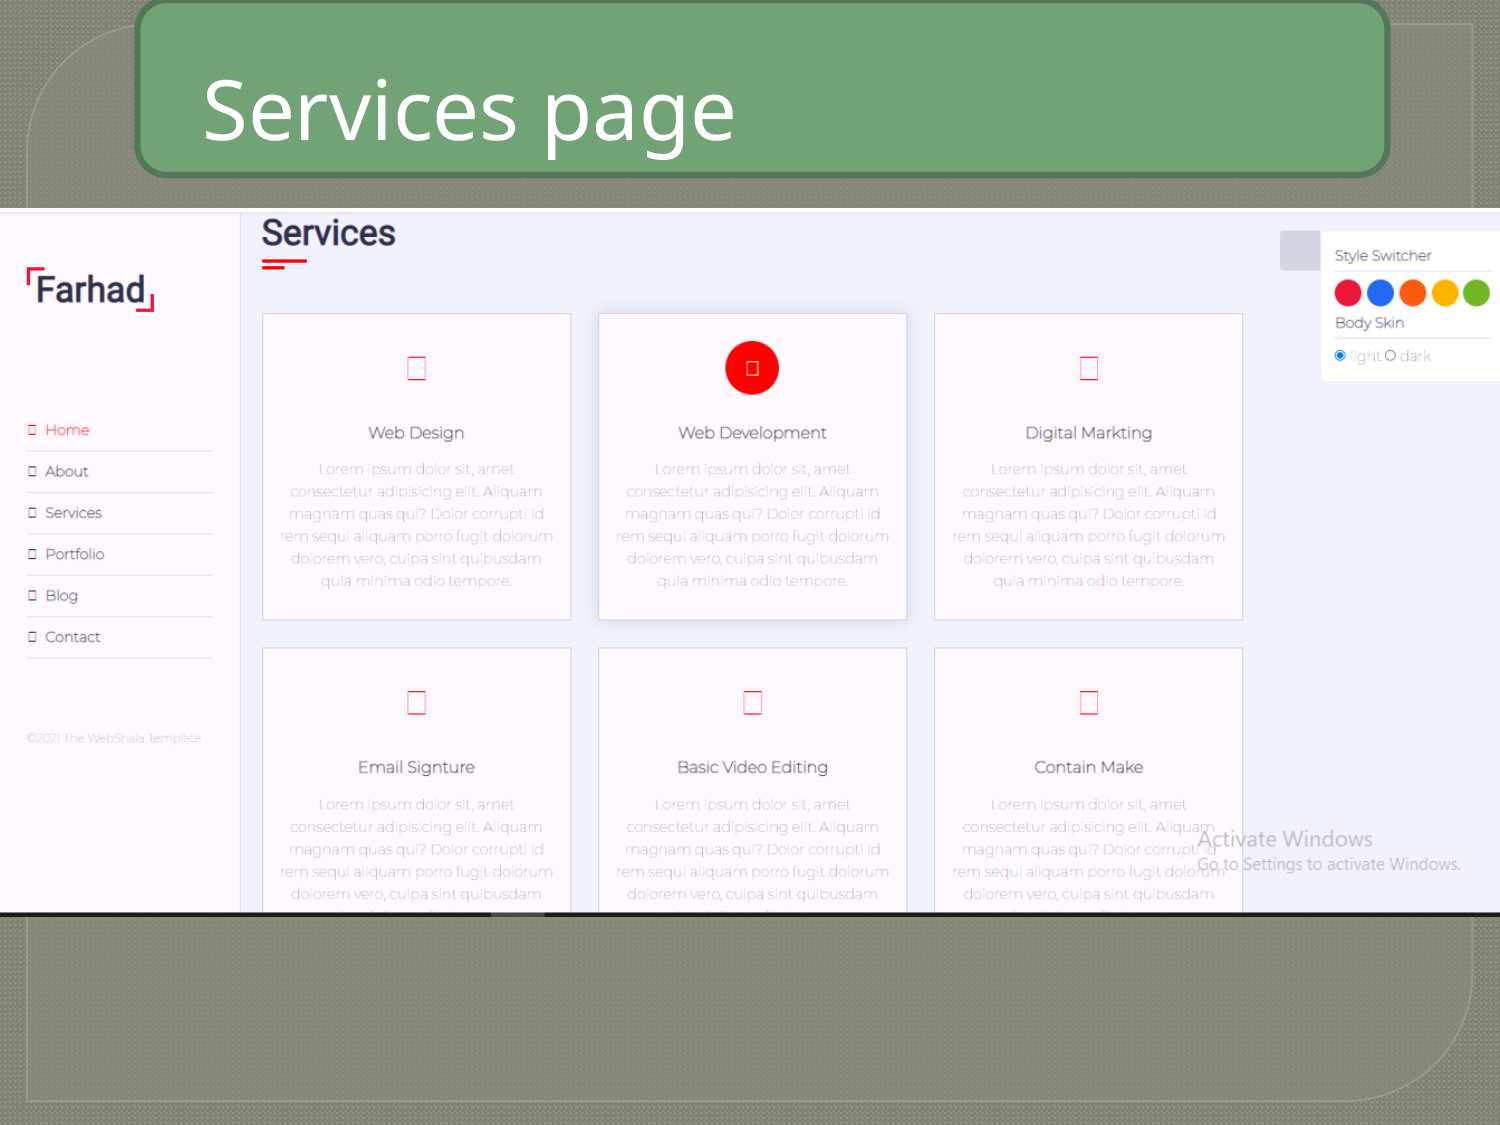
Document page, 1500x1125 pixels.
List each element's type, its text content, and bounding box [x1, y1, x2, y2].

text_box Services page [187, 50, 1225, 165]
picture [0, 208, 1500, 917]
text_box [134, 0, 1391, 179]
